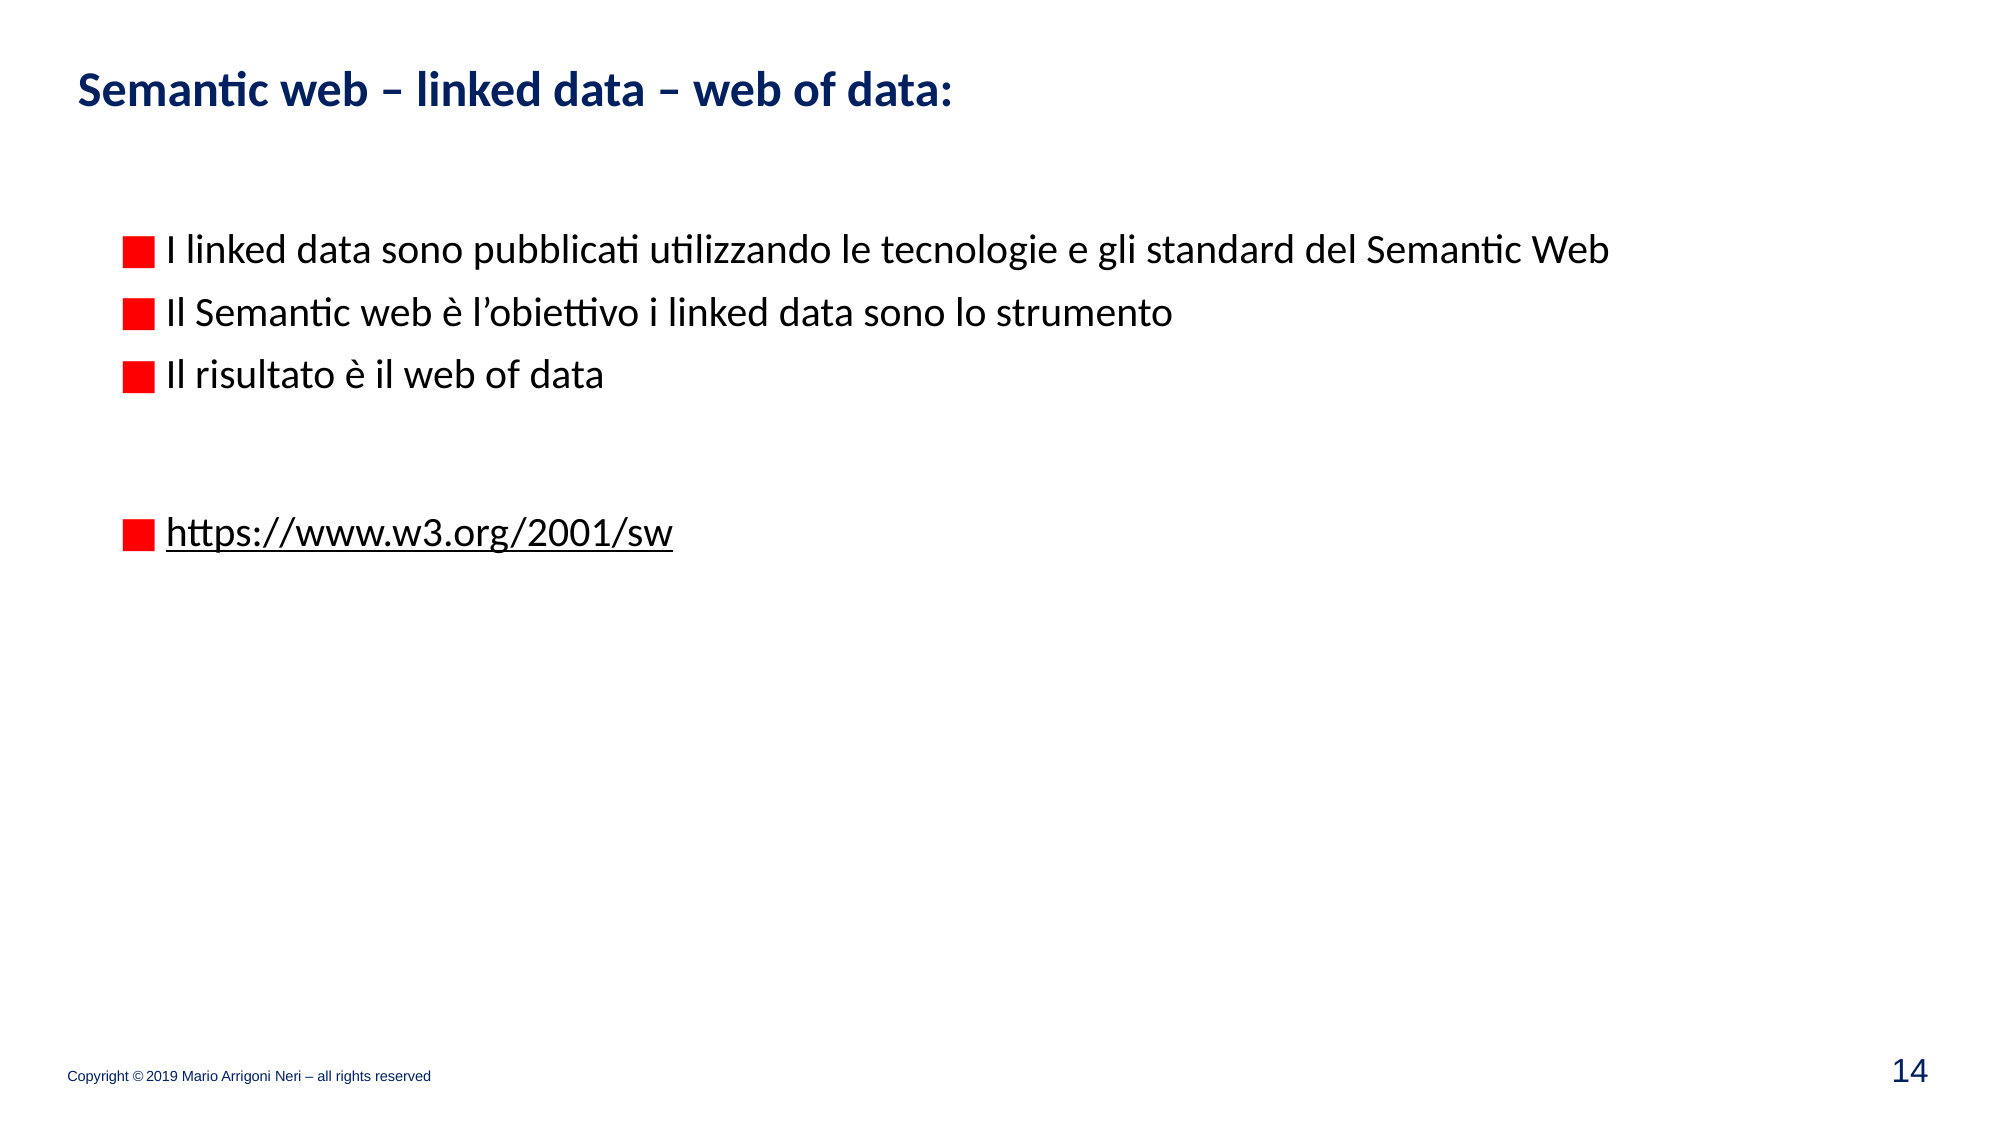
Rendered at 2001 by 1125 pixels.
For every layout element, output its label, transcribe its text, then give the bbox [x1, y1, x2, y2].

text_box 12 [1860, 1043, 1944, 1096]
text_box Semantic web – linked data – web of data: [63, 48, 1940, 146]
text_box I linked data sono pubblicati utilizzando le tecnologie e gli standard del Semantic Web Il Semantic web è l’obiettivo i linked data sono lo strumento Il risultato è il web of data https://www.w3.org/2001/sw [63, 157, 1921, 988]
